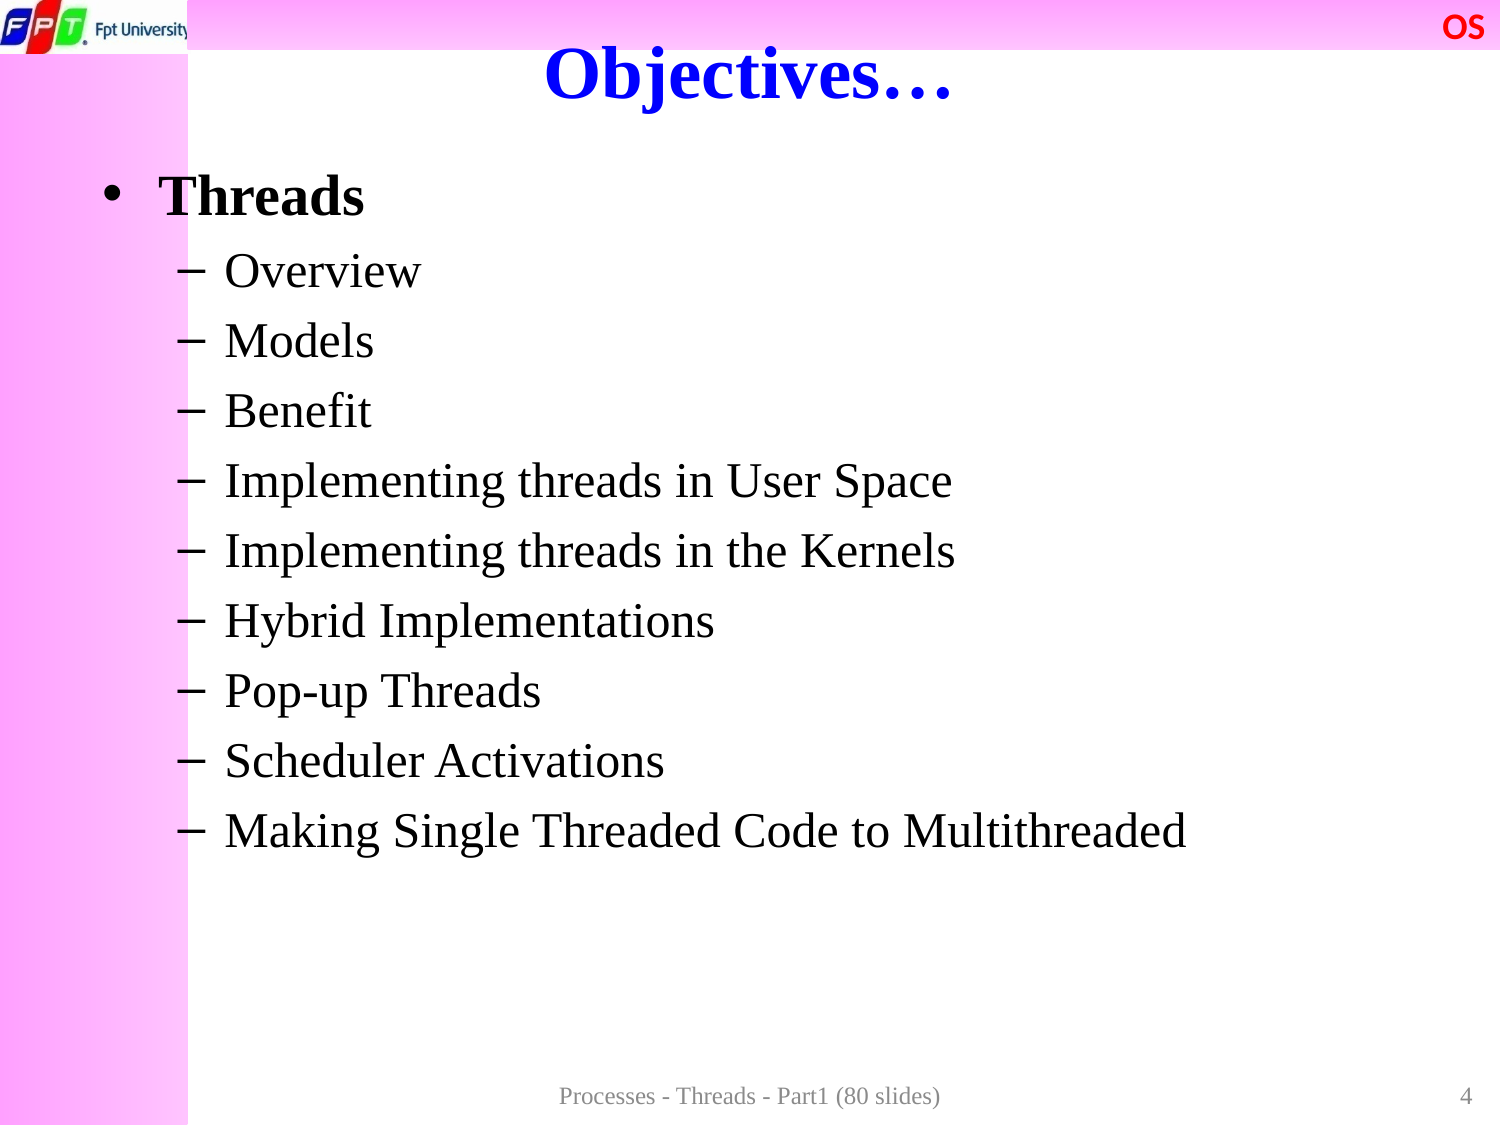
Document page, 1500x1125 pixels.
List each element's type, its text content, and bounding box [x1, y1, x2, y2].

picture [0, 0, 75, 54]
footer Processes - Threads - Part1 (80 slides) [512, 1074, 988, 1116]
list Threads Overview Models Benefit Implementing threads in User Space Implementing threads in the Kernels Hybrid Implementations Pop-up Threads Scheduler Activations Making Single Threaded Code to Multithreaded [87, 149, 1438, 1063]
slide_number 4 [1137, 1074, 1488, 1116]
title Objectives… [75, 0, 1425, 138]
